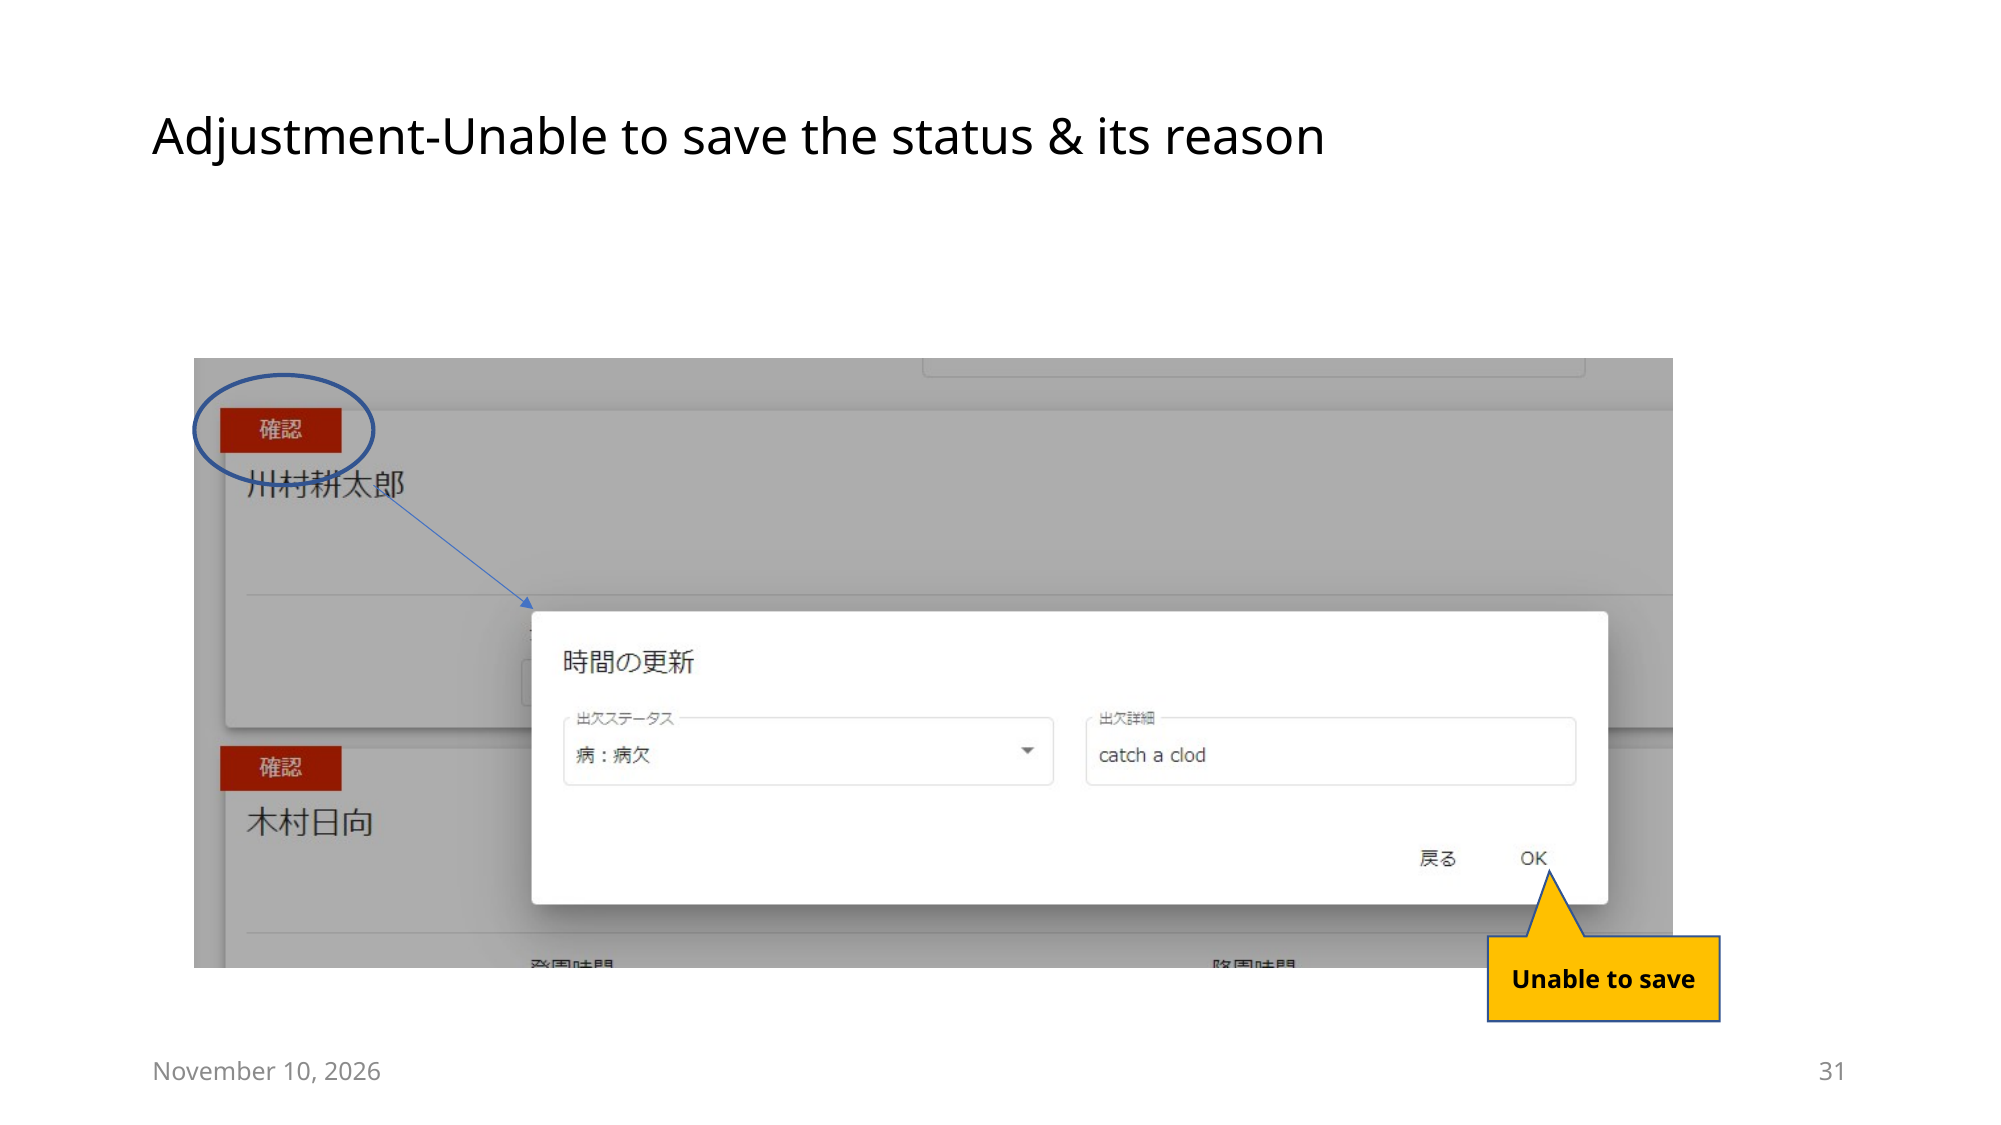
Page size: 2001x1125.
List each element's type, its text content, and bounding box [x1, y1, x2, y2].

title Adjustment-Unable to save the status & its reason [137, 59, 1863, 218]
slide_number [137, 1042, 588, 1103]
text_box Unable to save [1486, 935, 1721, 1023]
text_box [373, 485, 534, 610]
slide_number 31 [1412, 1042, 1863, 1103]
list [194, 358, 1673, 968]
